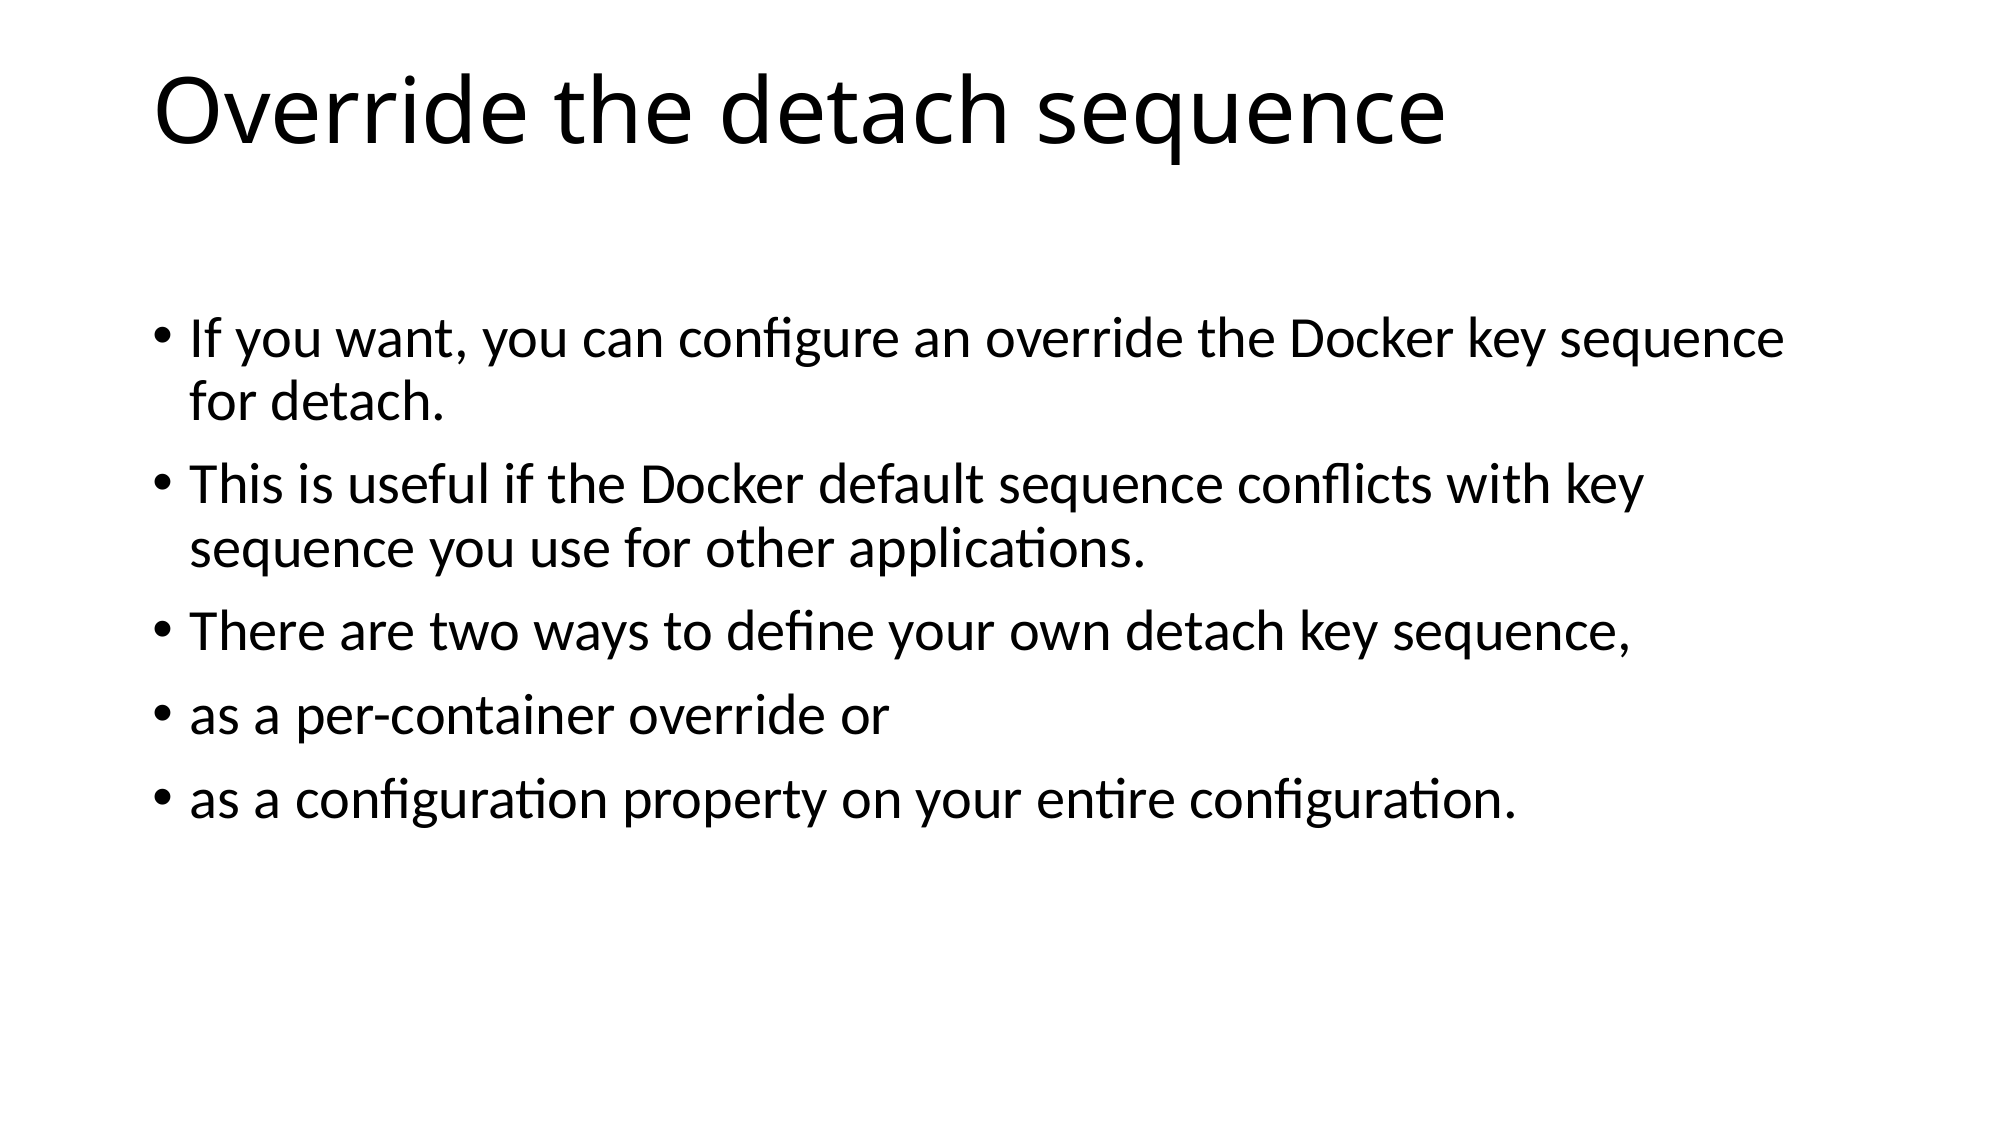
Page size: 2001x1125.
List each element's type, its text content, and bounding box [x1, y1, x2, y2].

title Override the detach sequence [137, 59, 1863, 278]
list If you want, you can configure an override the Docker key sequence for detach. This is useful if the Docker default sequence conflicts with key sequence you use for other applications. There are two ways to define your own detach key sequence, as a per-container override or as a configuration property on your entire configuration. [137, 299, 1863, 1014]
